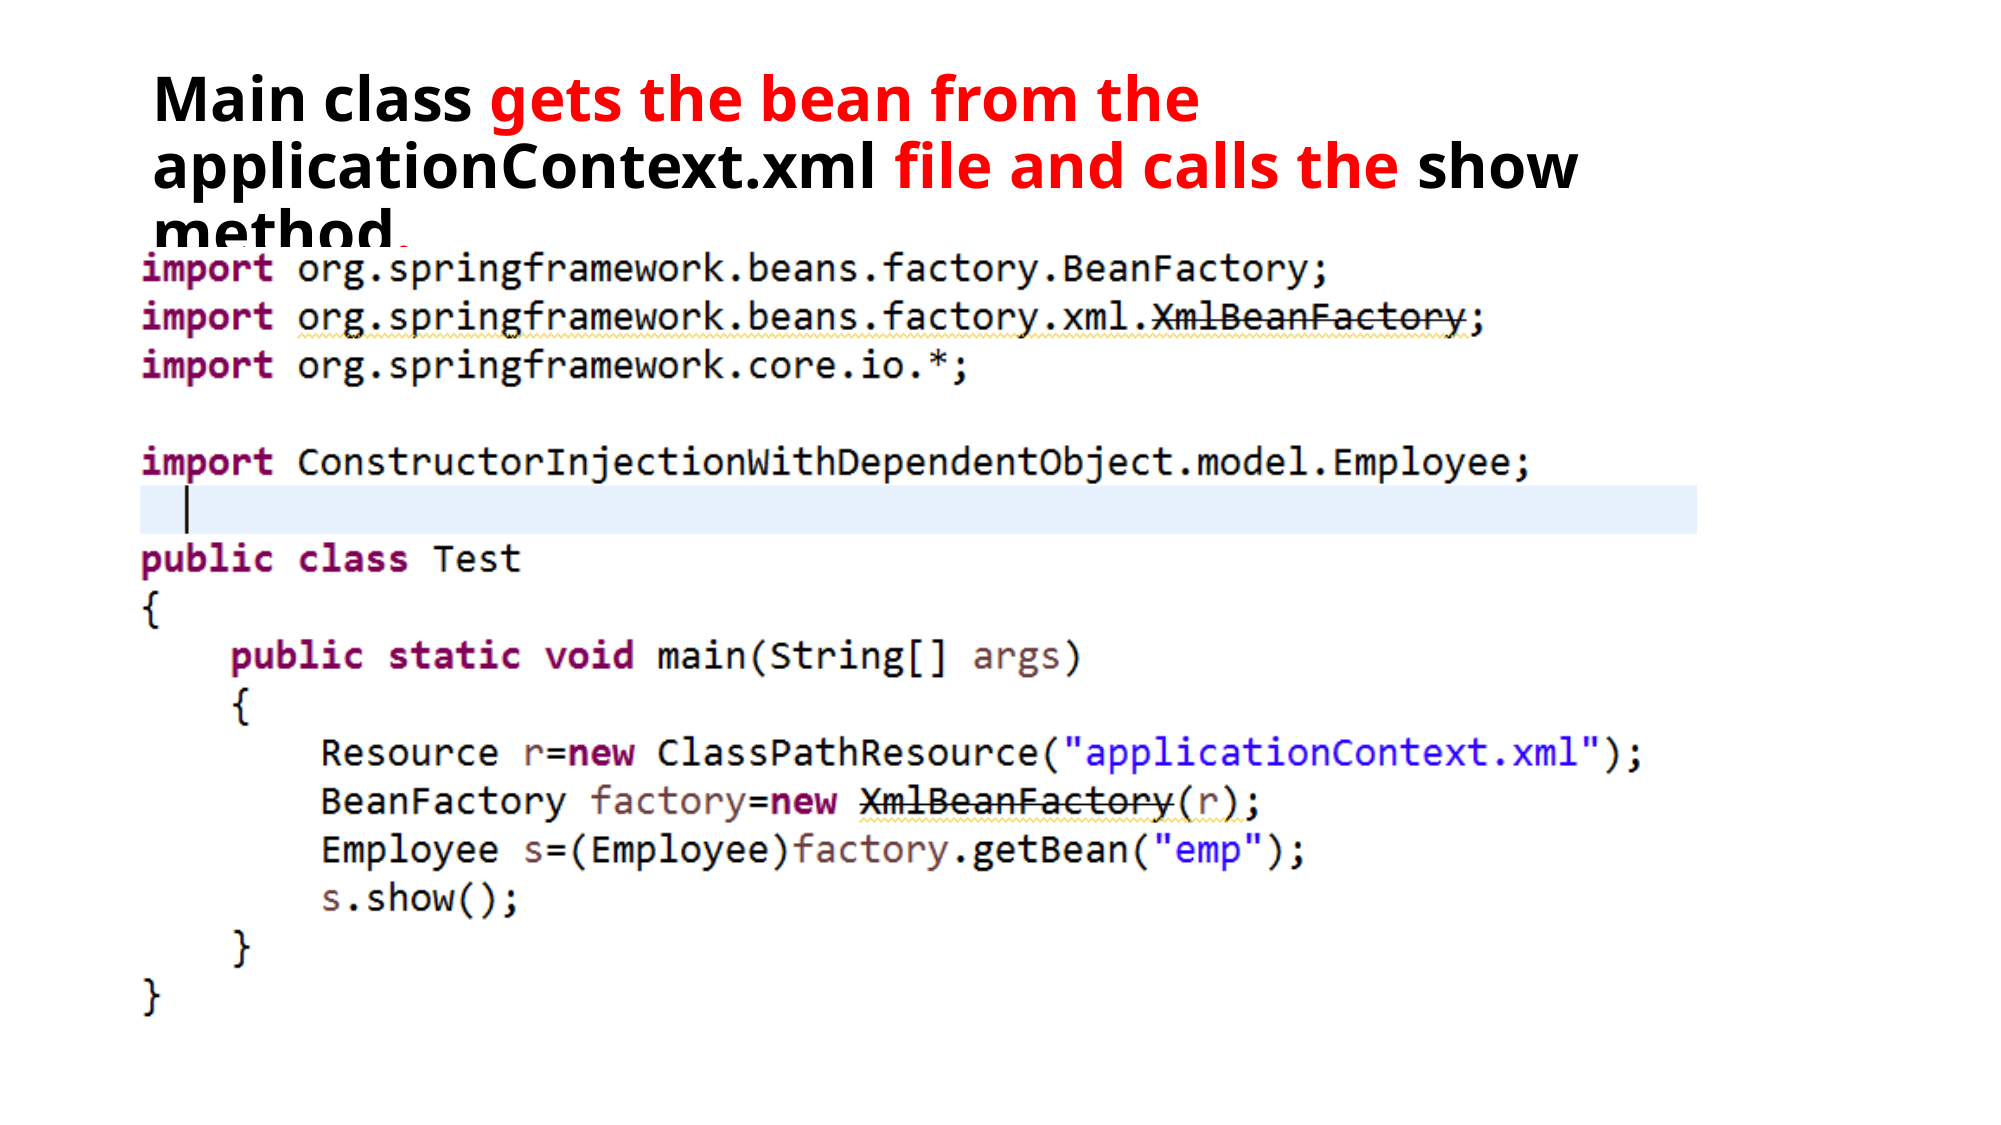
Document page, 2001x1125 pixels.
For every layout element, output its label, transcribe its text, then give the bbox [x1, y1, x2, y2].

picture [137, 247, 1697, 1034]
title Main class gets the bean from the applicationContext.xml file and calls the show method. [137, 59, 1863, 278]
